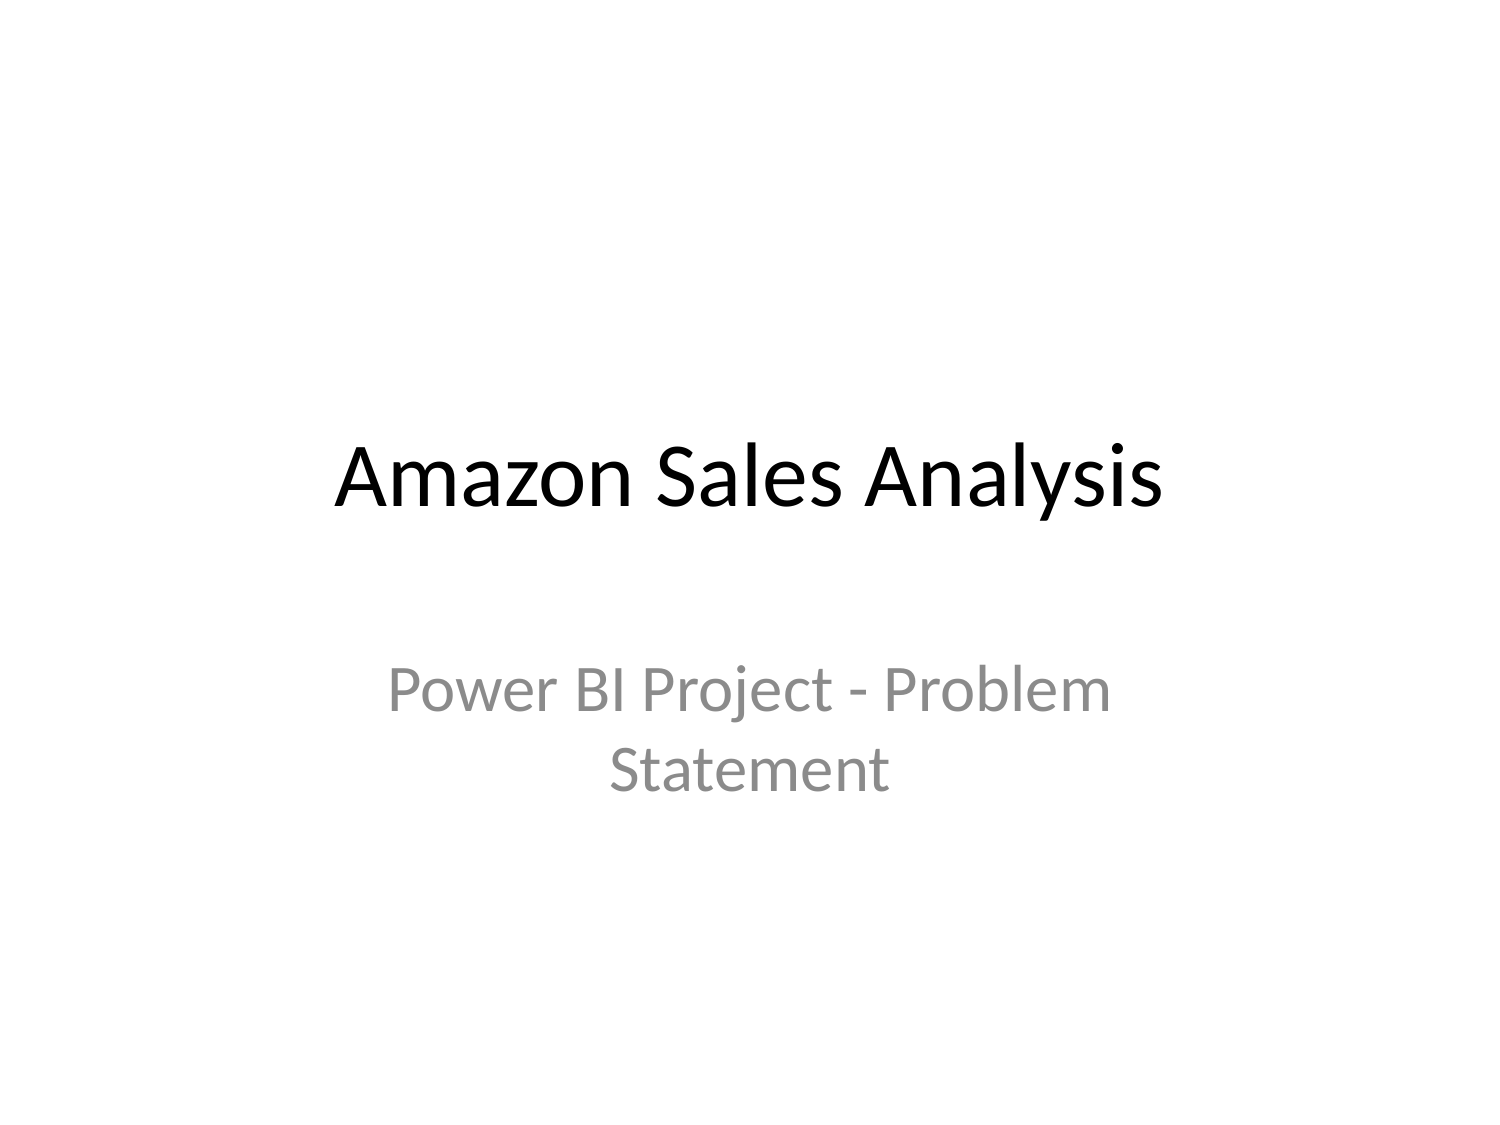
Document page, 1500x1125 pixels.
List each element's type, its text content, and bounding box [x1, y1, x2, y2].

title Amazon Sales Analysis [112, 349, 1388, 591]
subtitle Power BI Project - Problem Statement [225, 637, 1275, 925]
